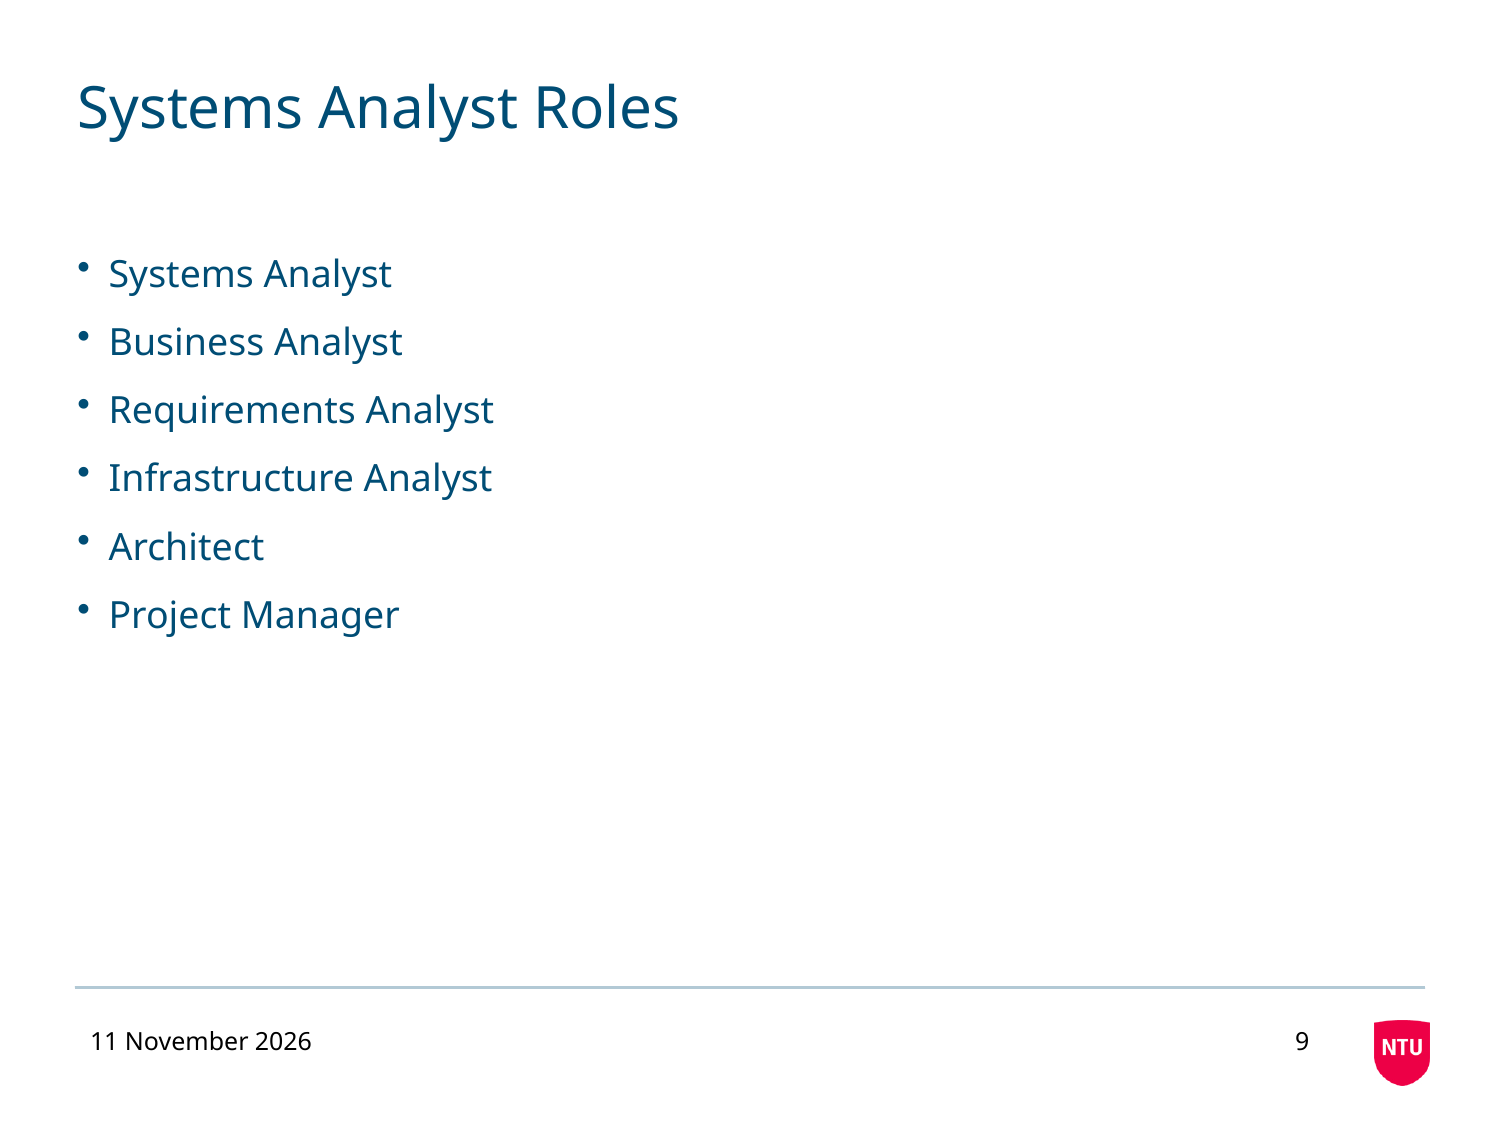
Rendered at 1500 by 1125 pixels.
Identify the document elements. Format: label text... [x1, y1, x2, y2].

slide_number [75, 1017, 425, 1097]
title Systems Analyst Roles [62, 62, 1425, 237]
picture [1374, 1020, 1430, 1086]
slide_number 9 [974, 1017, 1325, 1097]
list Systems Analyst Business Analyst Requirements Analyst Infrastructure Analyst Architect Project Manager [62, 237, 1425, 662]
